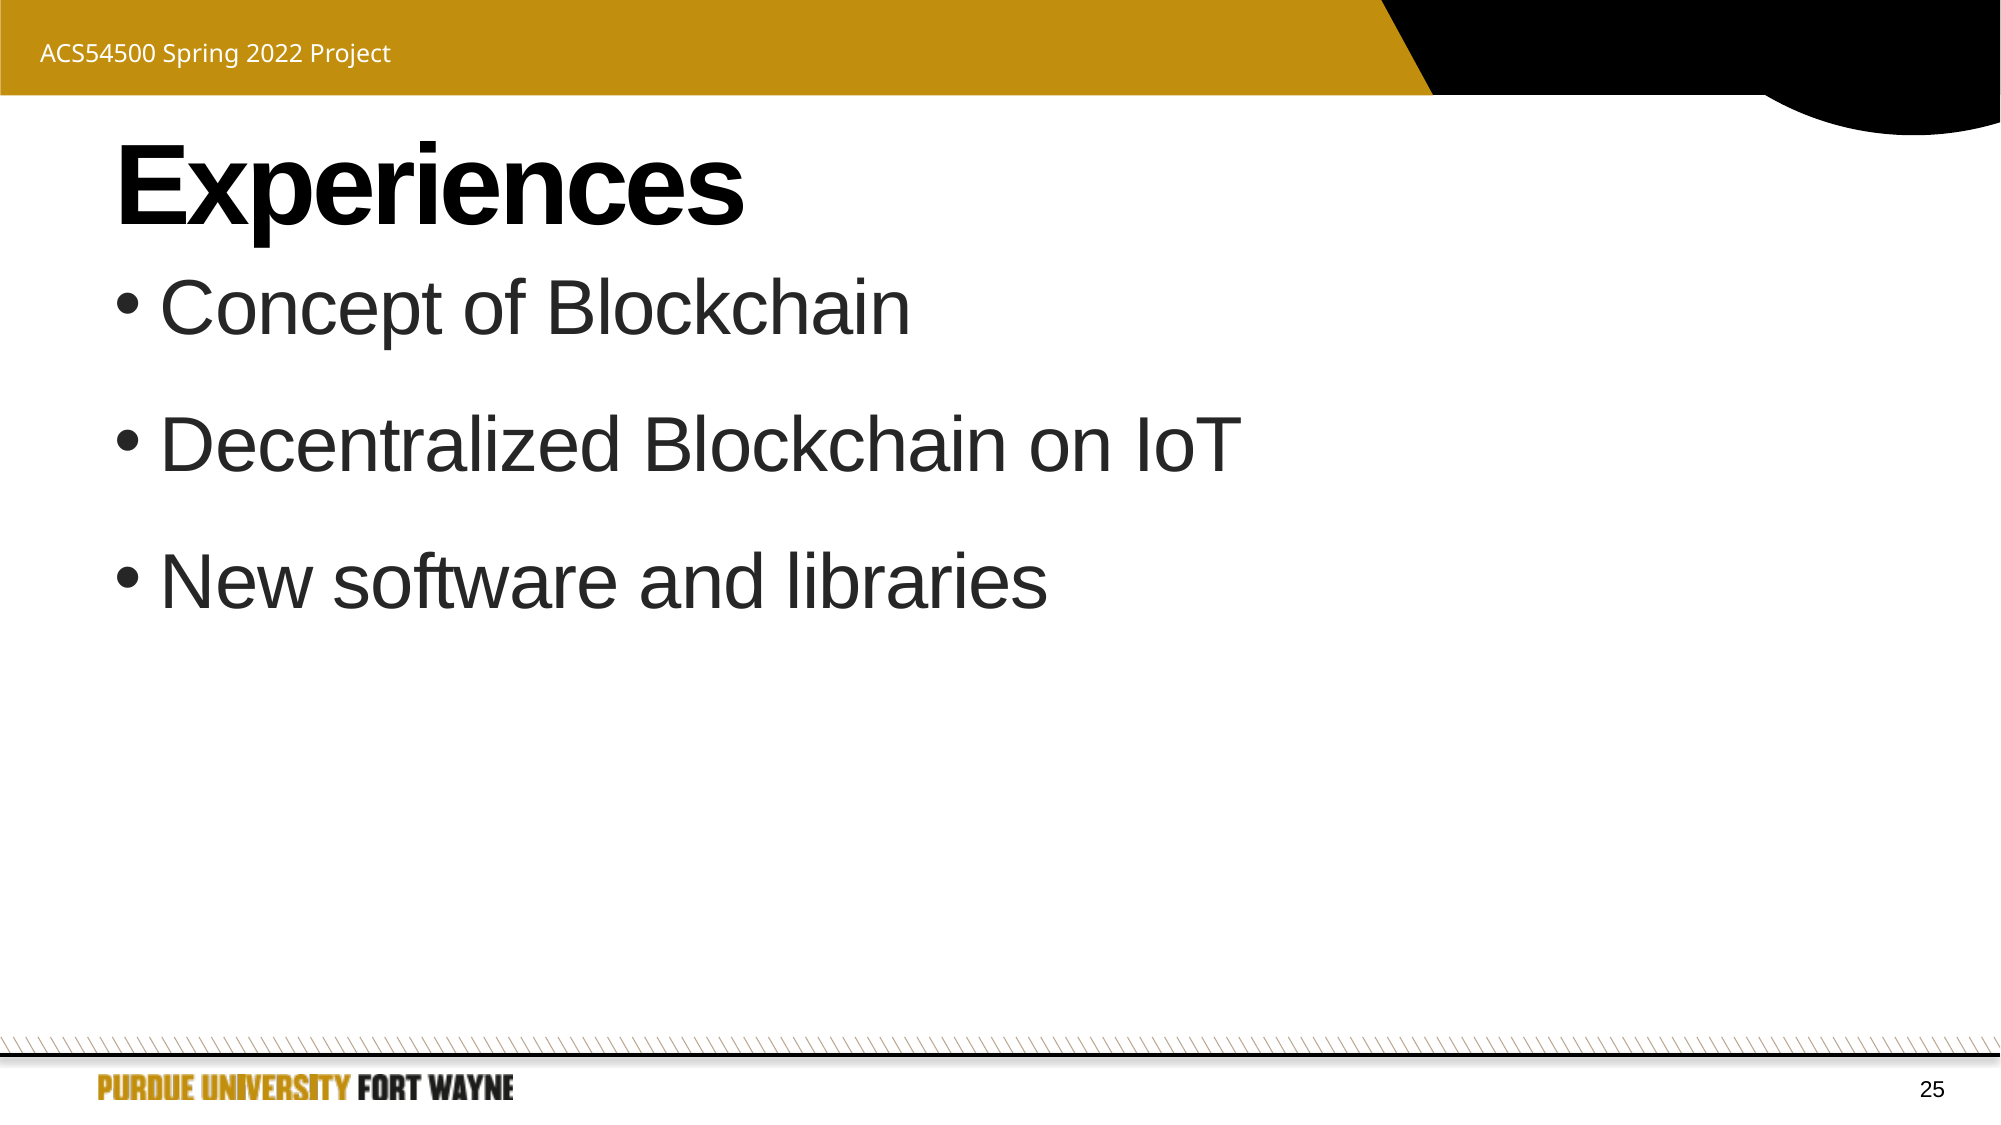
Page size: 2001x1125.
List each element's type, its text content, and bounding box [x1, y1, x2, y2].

title Experiences [99, 100, 1900, 256]
list Concept of Blockchain Decentralized Blockchain on IoT New software and libraries [99, 266, 1900, 1032]
